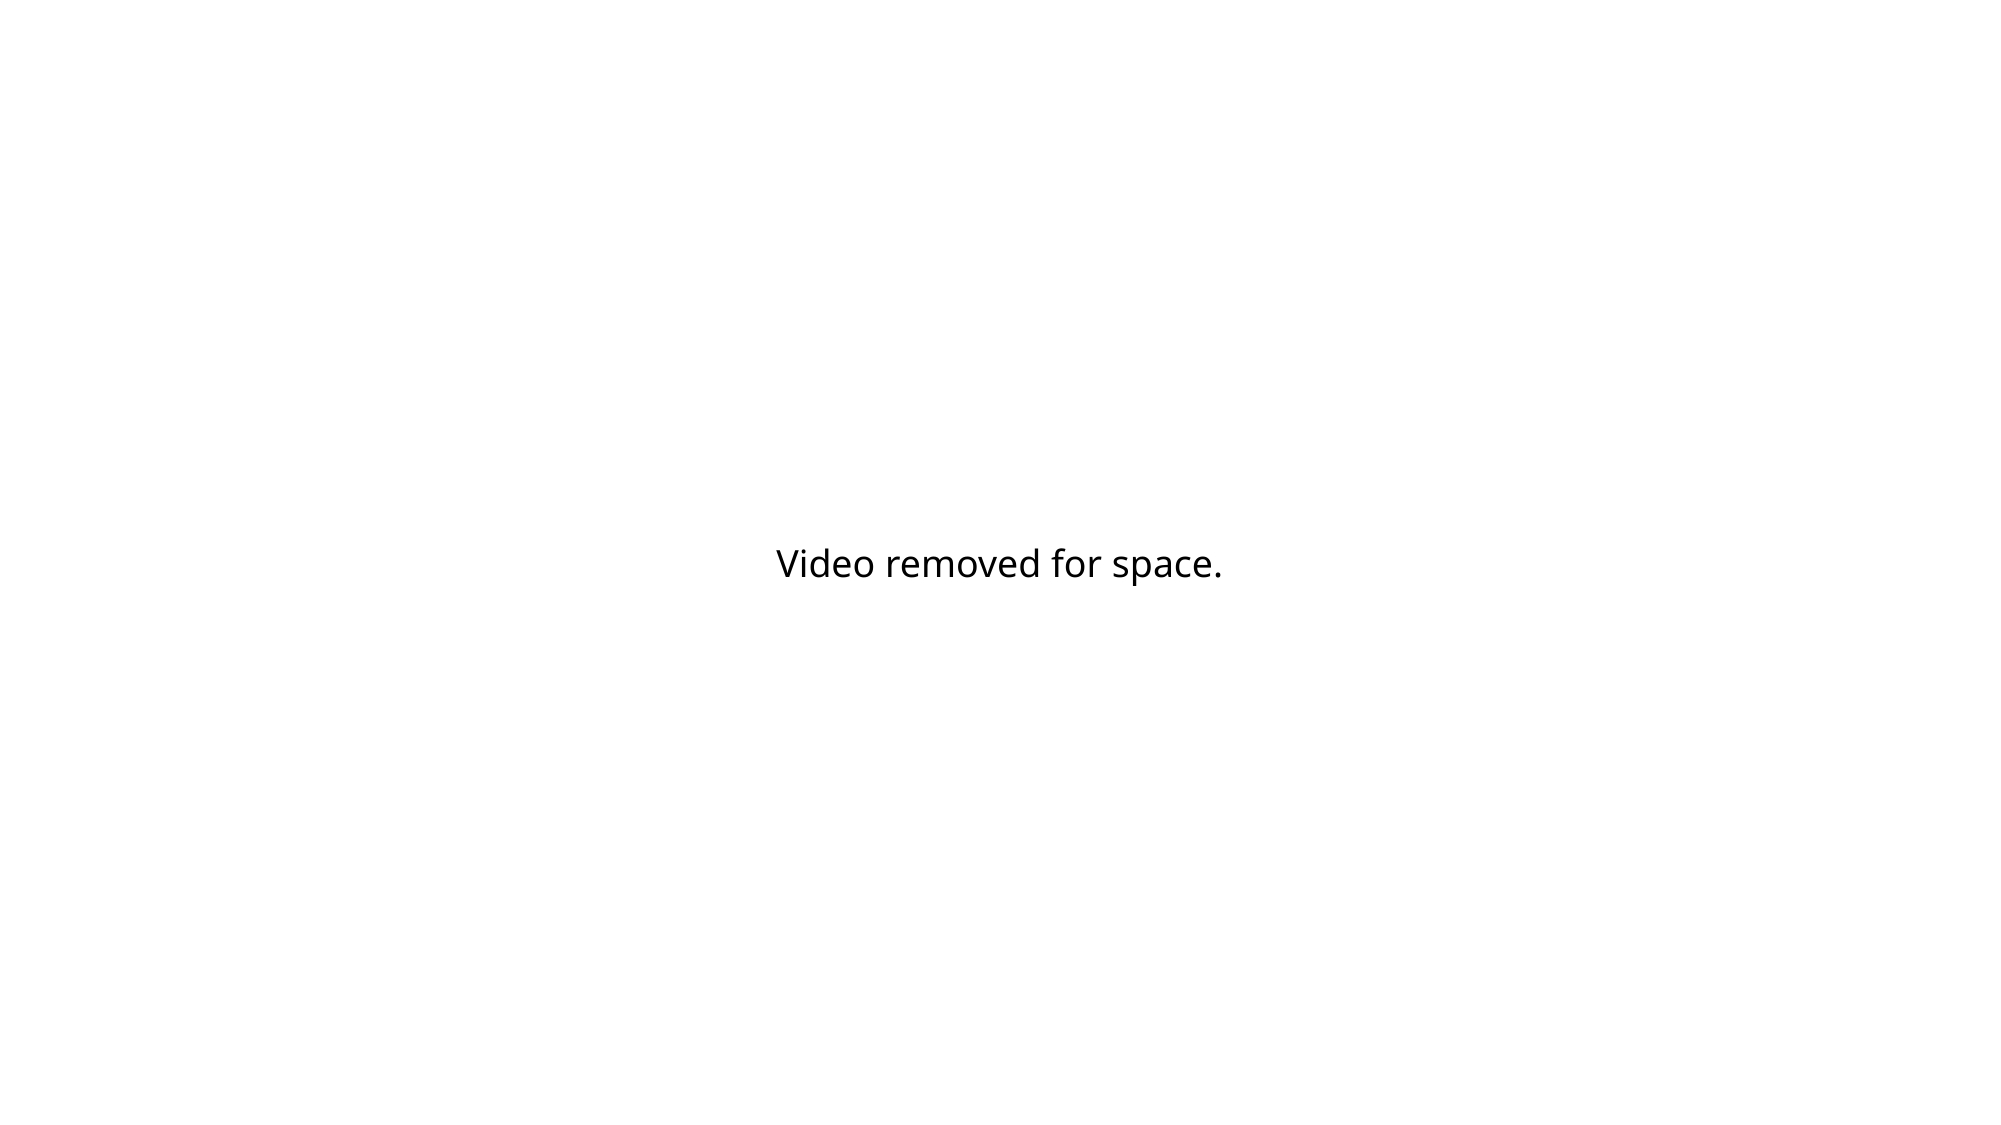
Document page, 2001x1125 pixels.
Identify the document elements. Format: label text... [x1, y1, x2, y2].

text_box Video removed for space. [761, 532, 1239, 592]
